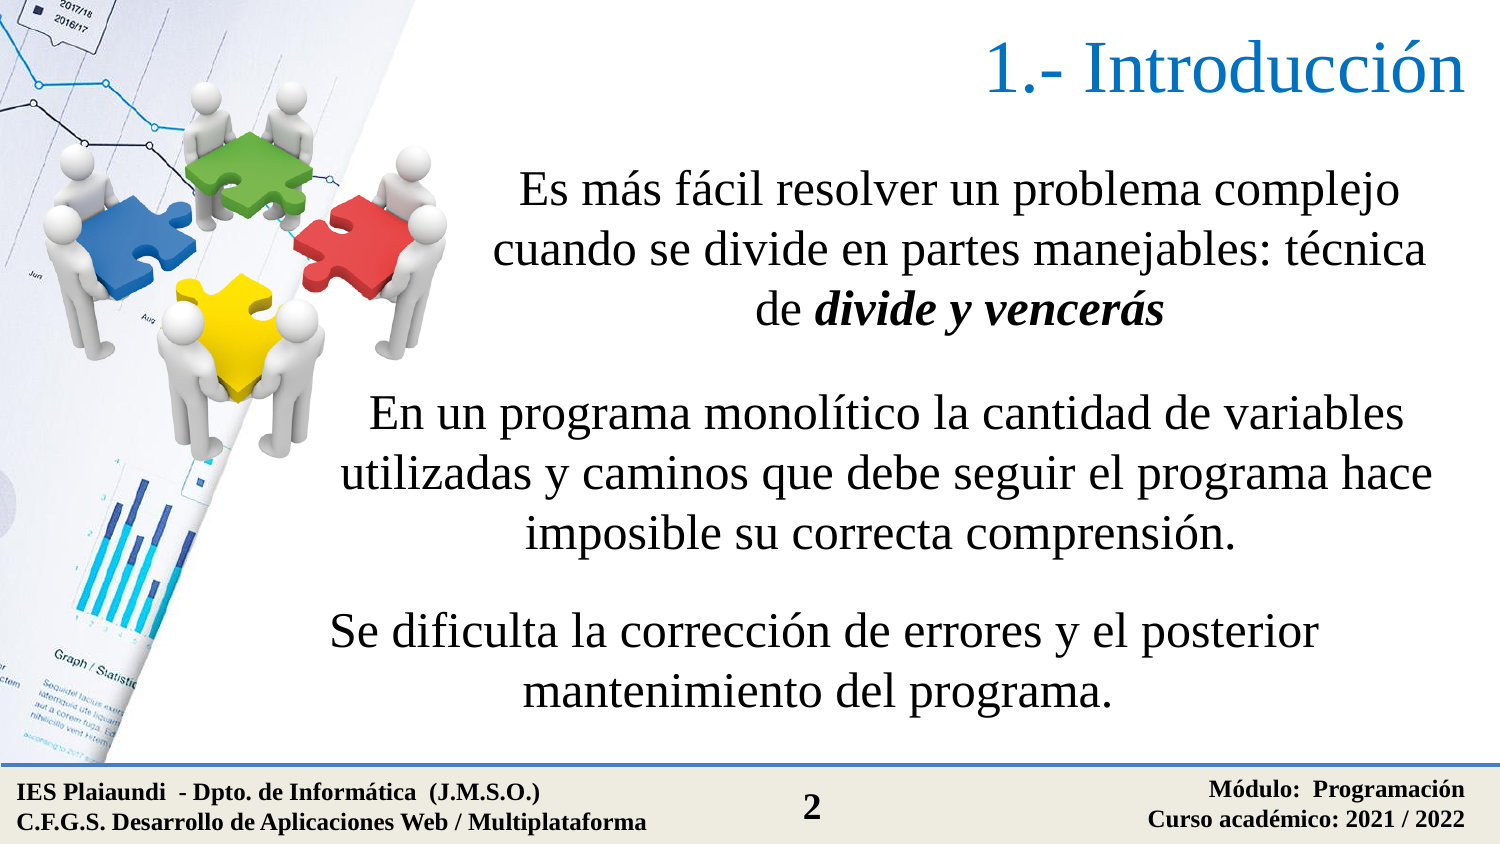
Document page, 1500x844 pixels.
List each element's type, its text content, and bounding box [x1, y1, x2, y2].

title 1.- Introducción [197, 0, 1500, 126]
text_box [1, 764, 1500, 844]
text_box Se dificulta la corrección de errores y el posterior mantenimiento del programa. [198, 590, 1451, 726]
picture [0, 0, 1500, 763]
text_box En un programa monolítico la cantidad de variables utilizadas y caminos que debe seguir el programa hace imposible su correcta comprensión. [324, 371, 1451, 567]
text_box Es más fácil resolver un problema complejo cuando se divide en partes manejables: técnica de divide y vencerás [469, 147, 1451, 343]
